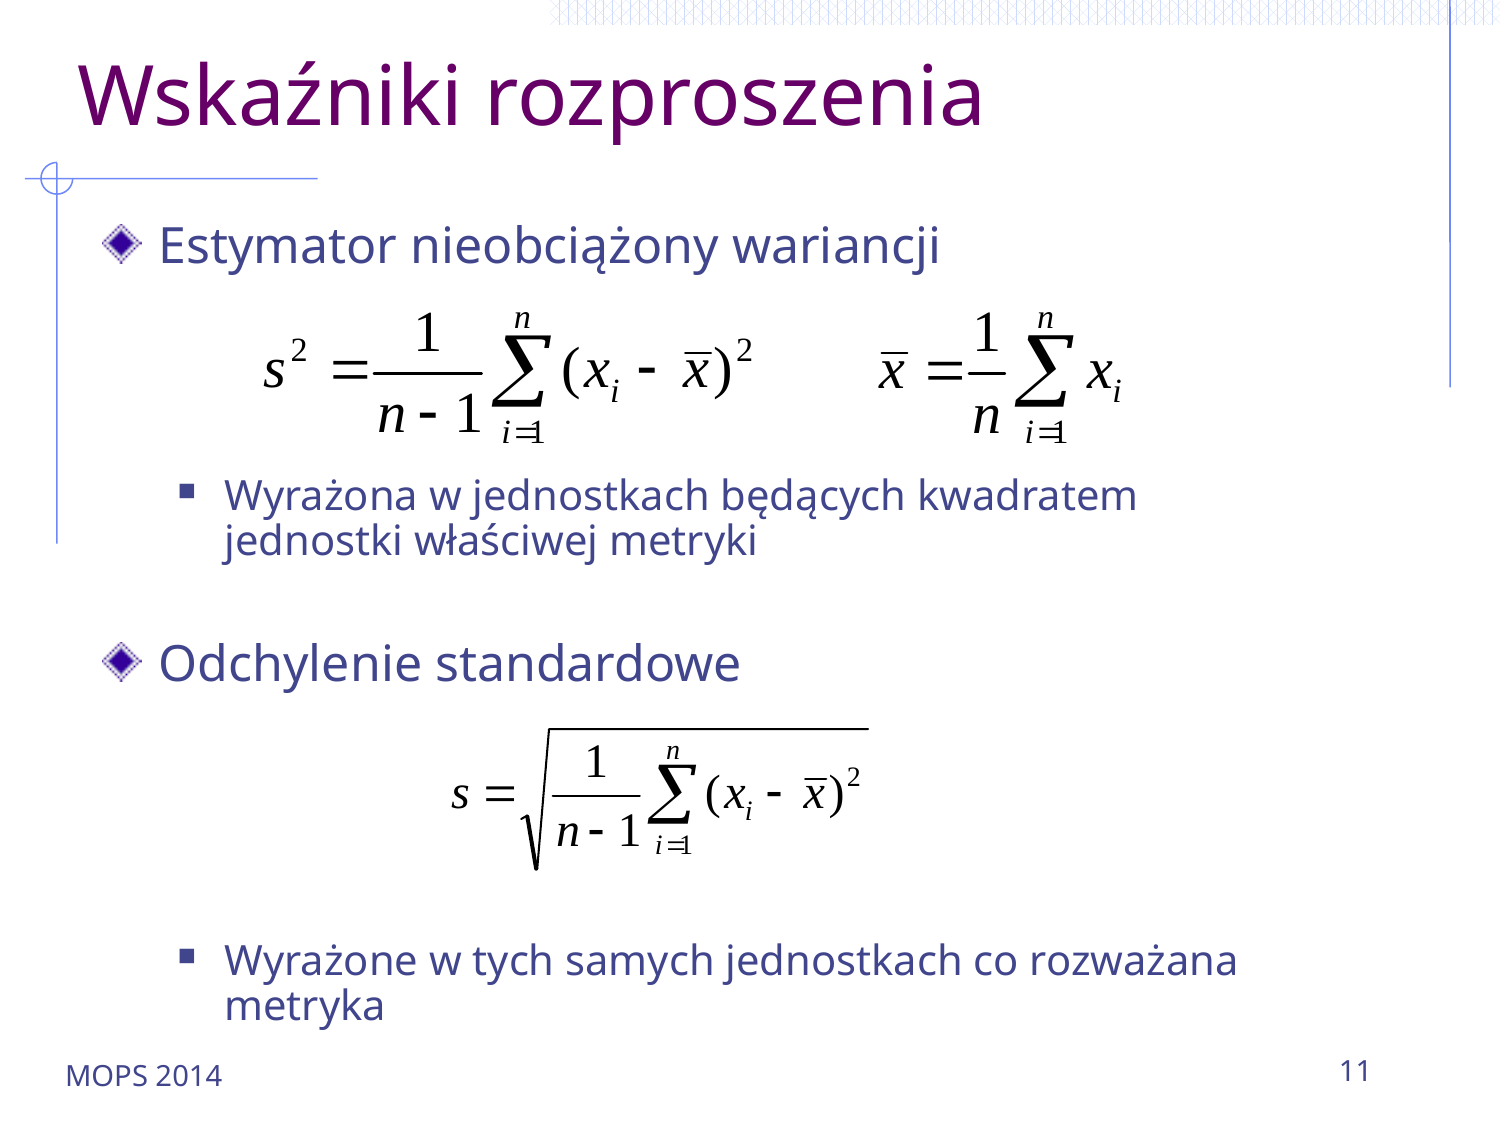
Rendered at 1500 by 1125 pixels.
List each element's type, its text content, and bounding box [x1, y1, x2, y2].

picture [102, 642, 142, 682]
list Estymator nieobciążony wariancji Wyrażona w jednostkach będących kwadratem jednostki właściwej metryki Odchylenie standardowe Wyrażone w tych samych jednostkach co rozważana metryka [87, 212, 1341, 524]
slide_number 11 [1074, 1025, 1388, 1100]
slide_number MOPS 2014 [50, 1025, 363, 1100]
picture [102, 224, 142, 264]
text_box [253, 290, 763, 456]
list Estymator nieobciążony wariancji Wyrażona w jednostkach będących kwadratem jednostki właściwej metryki Odchylenie standardowe Wyrażone w tych samych jednostkach co rozważana metryka [87, 525, 1341, 988]
title Wskaźniki rozproszenia [62, 37, 1425, 150]
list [442, 715, 881, 881]
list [867, 290, 1141, 457]
